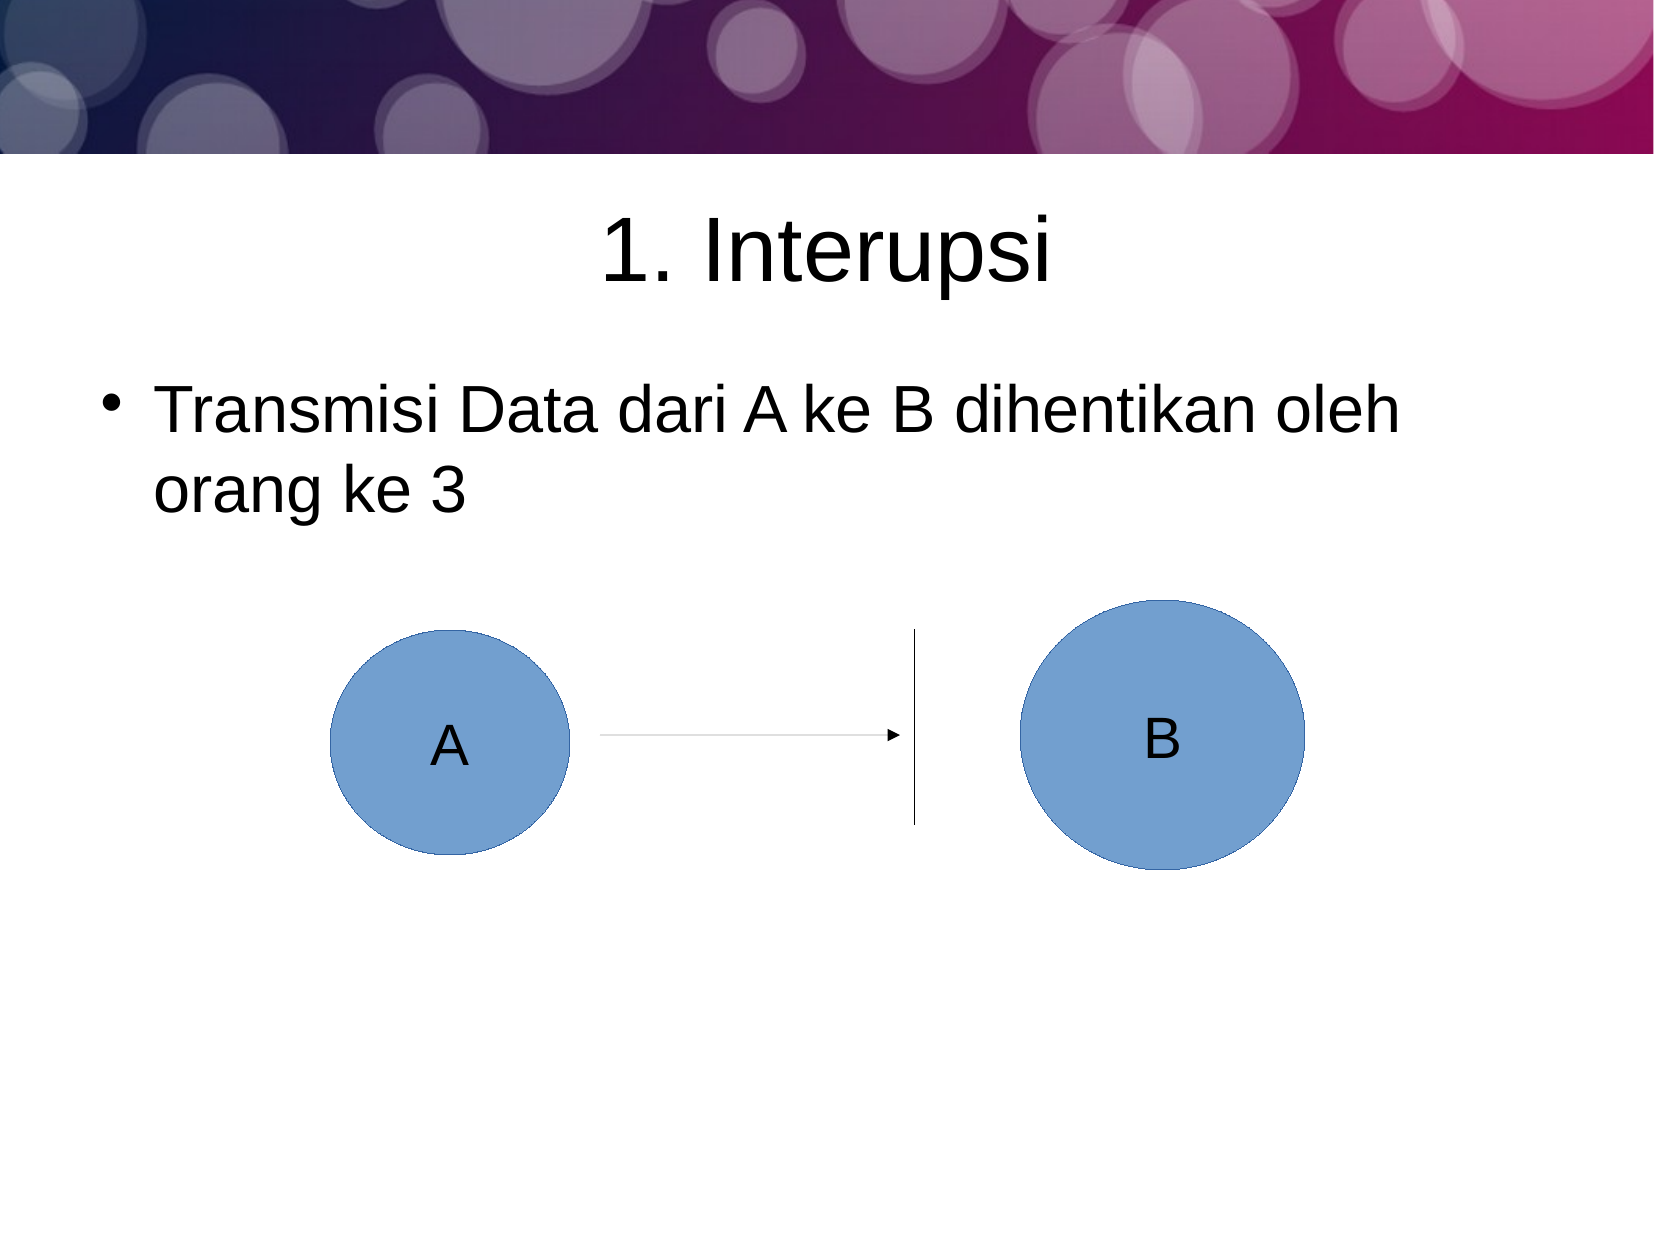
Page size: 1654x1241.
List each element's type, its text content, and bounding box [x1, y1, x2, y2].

text_box Transmisi Data dari A ke B dihentikan oleh orang ke 3 [82, 366, 1571, 1087]
text_box 1. Interupsi [82, 159, 1571, 331]
picture [0, 0, 1654, 154]
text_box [329, 599, 1306, 871]
